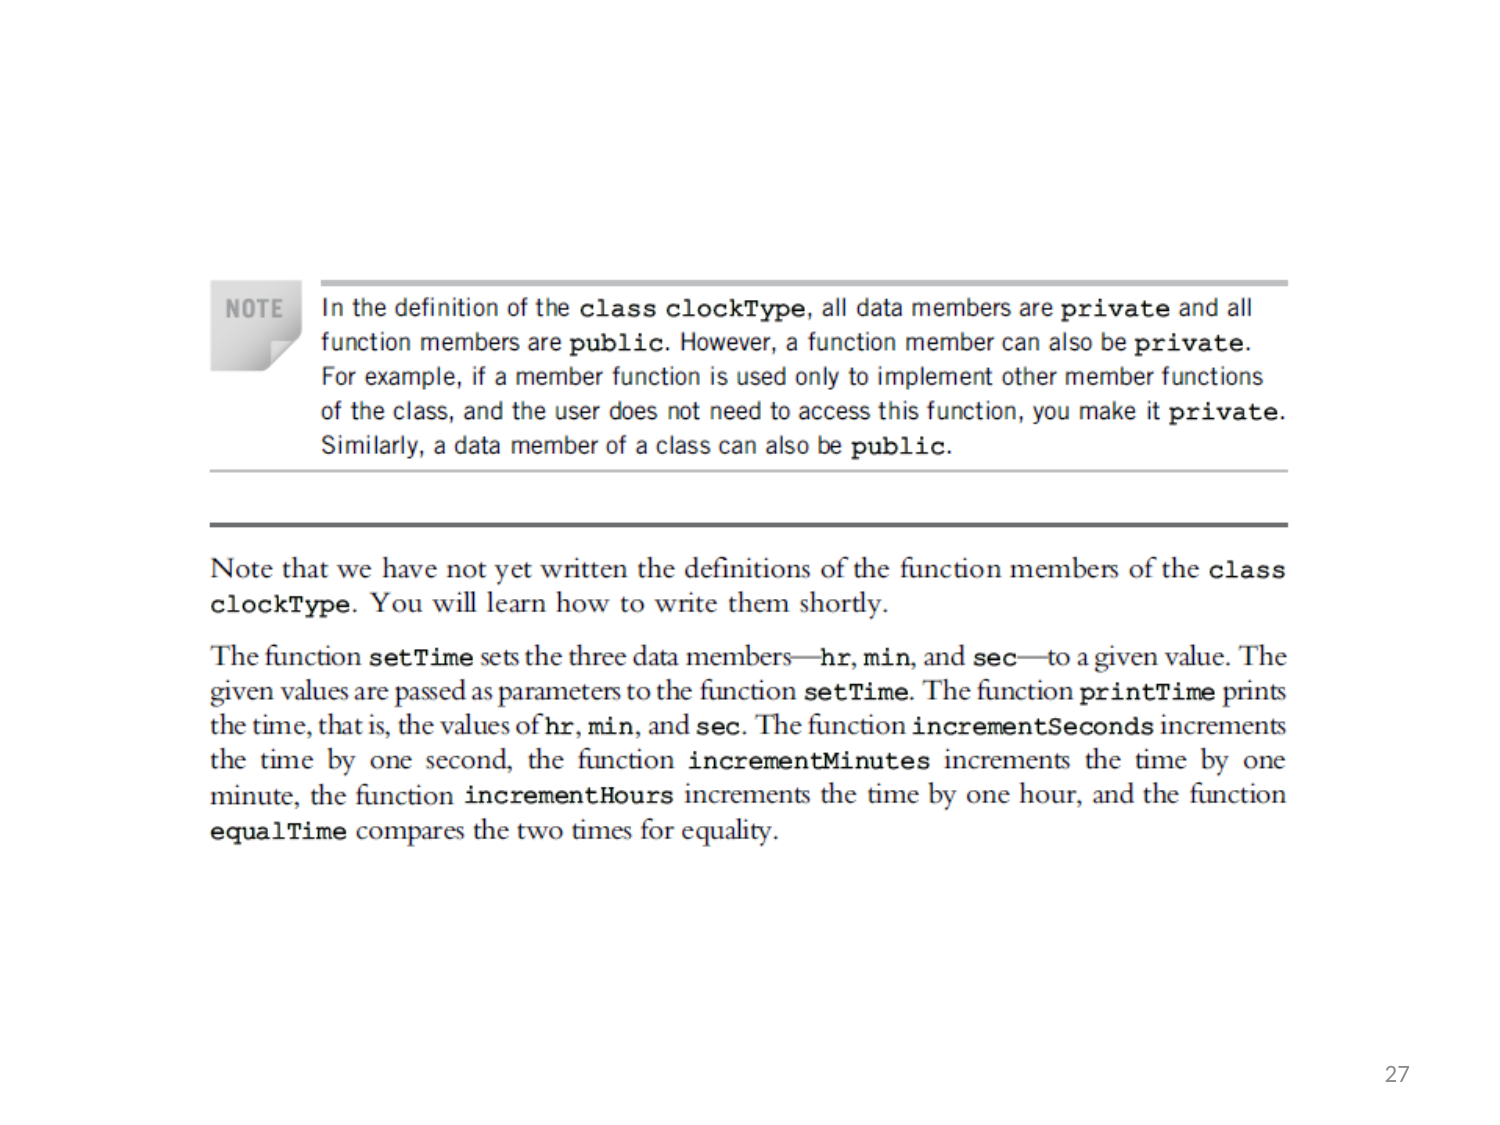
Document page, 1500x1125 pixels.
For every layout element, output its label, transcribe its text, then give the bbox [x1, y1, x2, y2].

slide_number 27 [1074, 1042, 1425, 1103]
picture [196, 263, 1304, 862]
